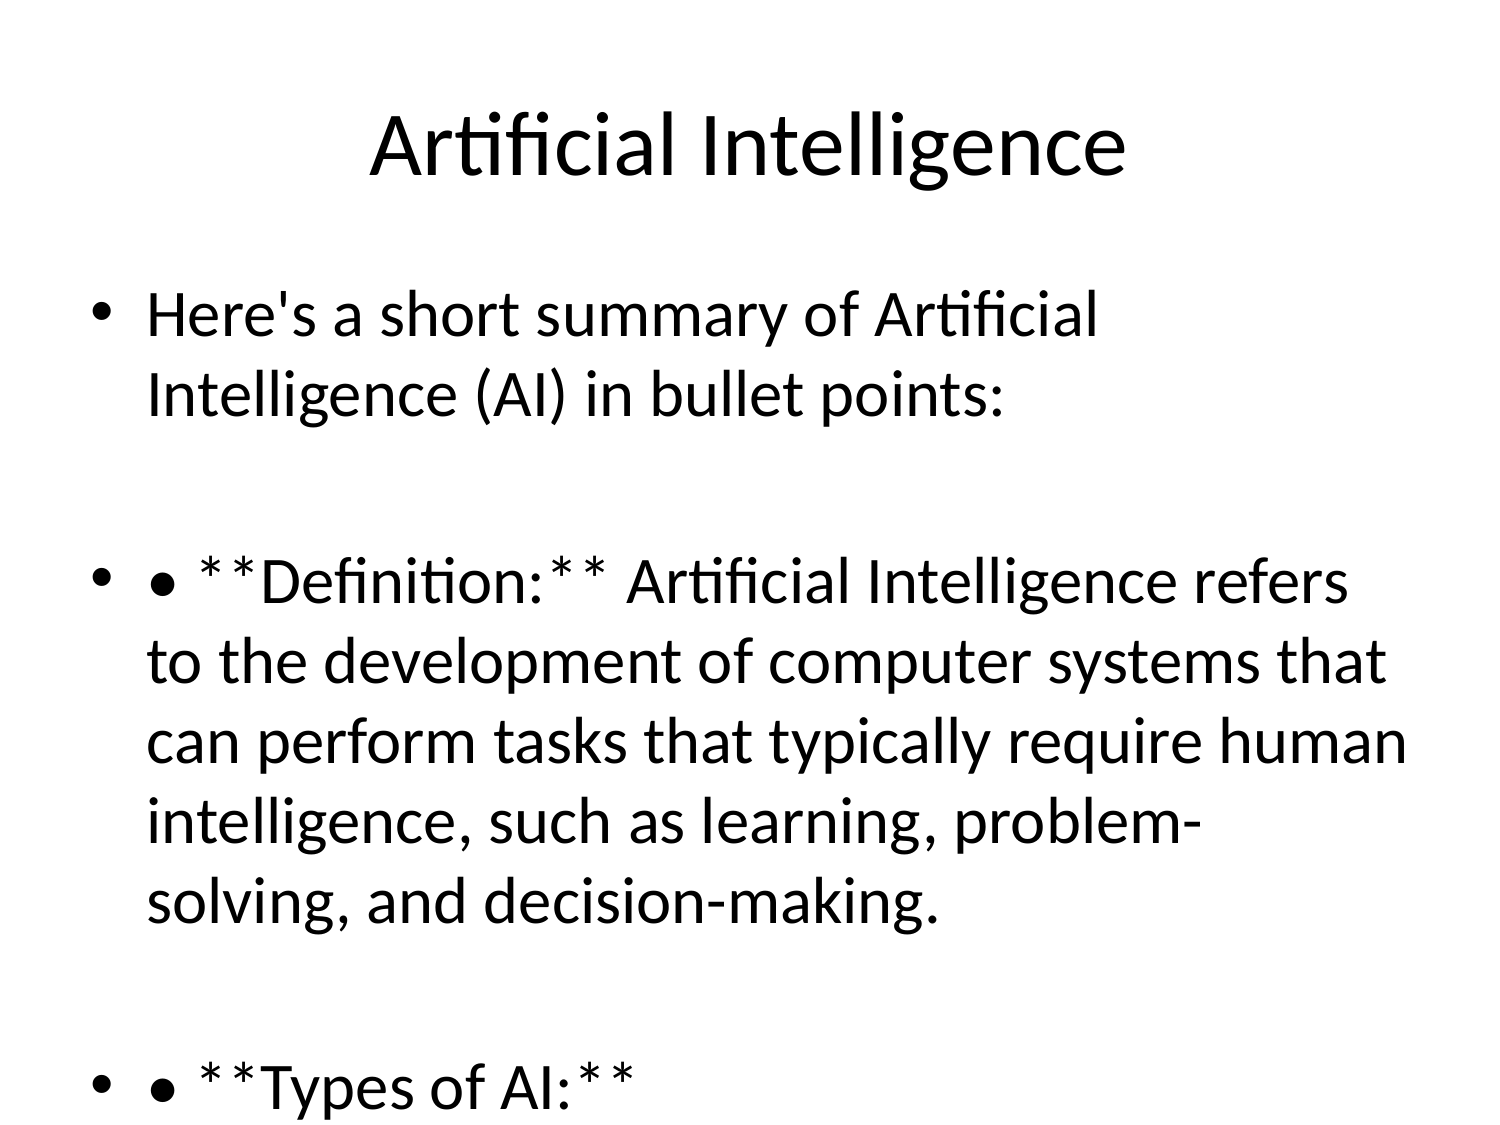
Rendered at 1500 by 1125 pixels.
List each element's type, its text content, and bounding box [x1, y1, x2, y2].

list Here's a short summary of Artificial Intelligence (AI) in bullet points: • **Definition:** Artificial Intelligence refers to the development of computer systems that can perform tasks that typically require human intelligence, such as learning, problem-solving, and decision-making. • **Types of AI:** + Narrow or Weak AI: Designed to perform specific tasks, such as facial recognition or language translation. + General or Strong AI: Aims to create a machine that can understand, learn, and apply knowledge across a wide range of tasks, like human intelligence. • **Key Features:** + Machine Learning (ML): Enables computers to learn from data without being explicitly programmed. + Natural Language Processing (NLP): Allows computers to understand and generate human-like language. + Deep Learning: A subset of ML that uses neural networks to analyze complex data. • **Applications:** + Virtual Assistants (e.g., Siri, Alexa) + Image Recognition (e.g., self-driving cars, facial recognition) + Chatbots and Customer Service + Healthcare and Medical Diagnosis • **Benefits:** + Increased Efficiency and Productivity + Improved Accuracy and Speed + Enhanced User Experience + New Business Opportunities and Revenue Streams • **Challenges:** + Job Displacement and Automation + Bias and Fairness in AI Decision-Making + Cybersecurity Risks and Data Protection + Ensuring Transparency and Explainability of AI Systems [75, 262, 1425, 1005]
title Artificial Intelligence [75, 45, 1425, 233]
